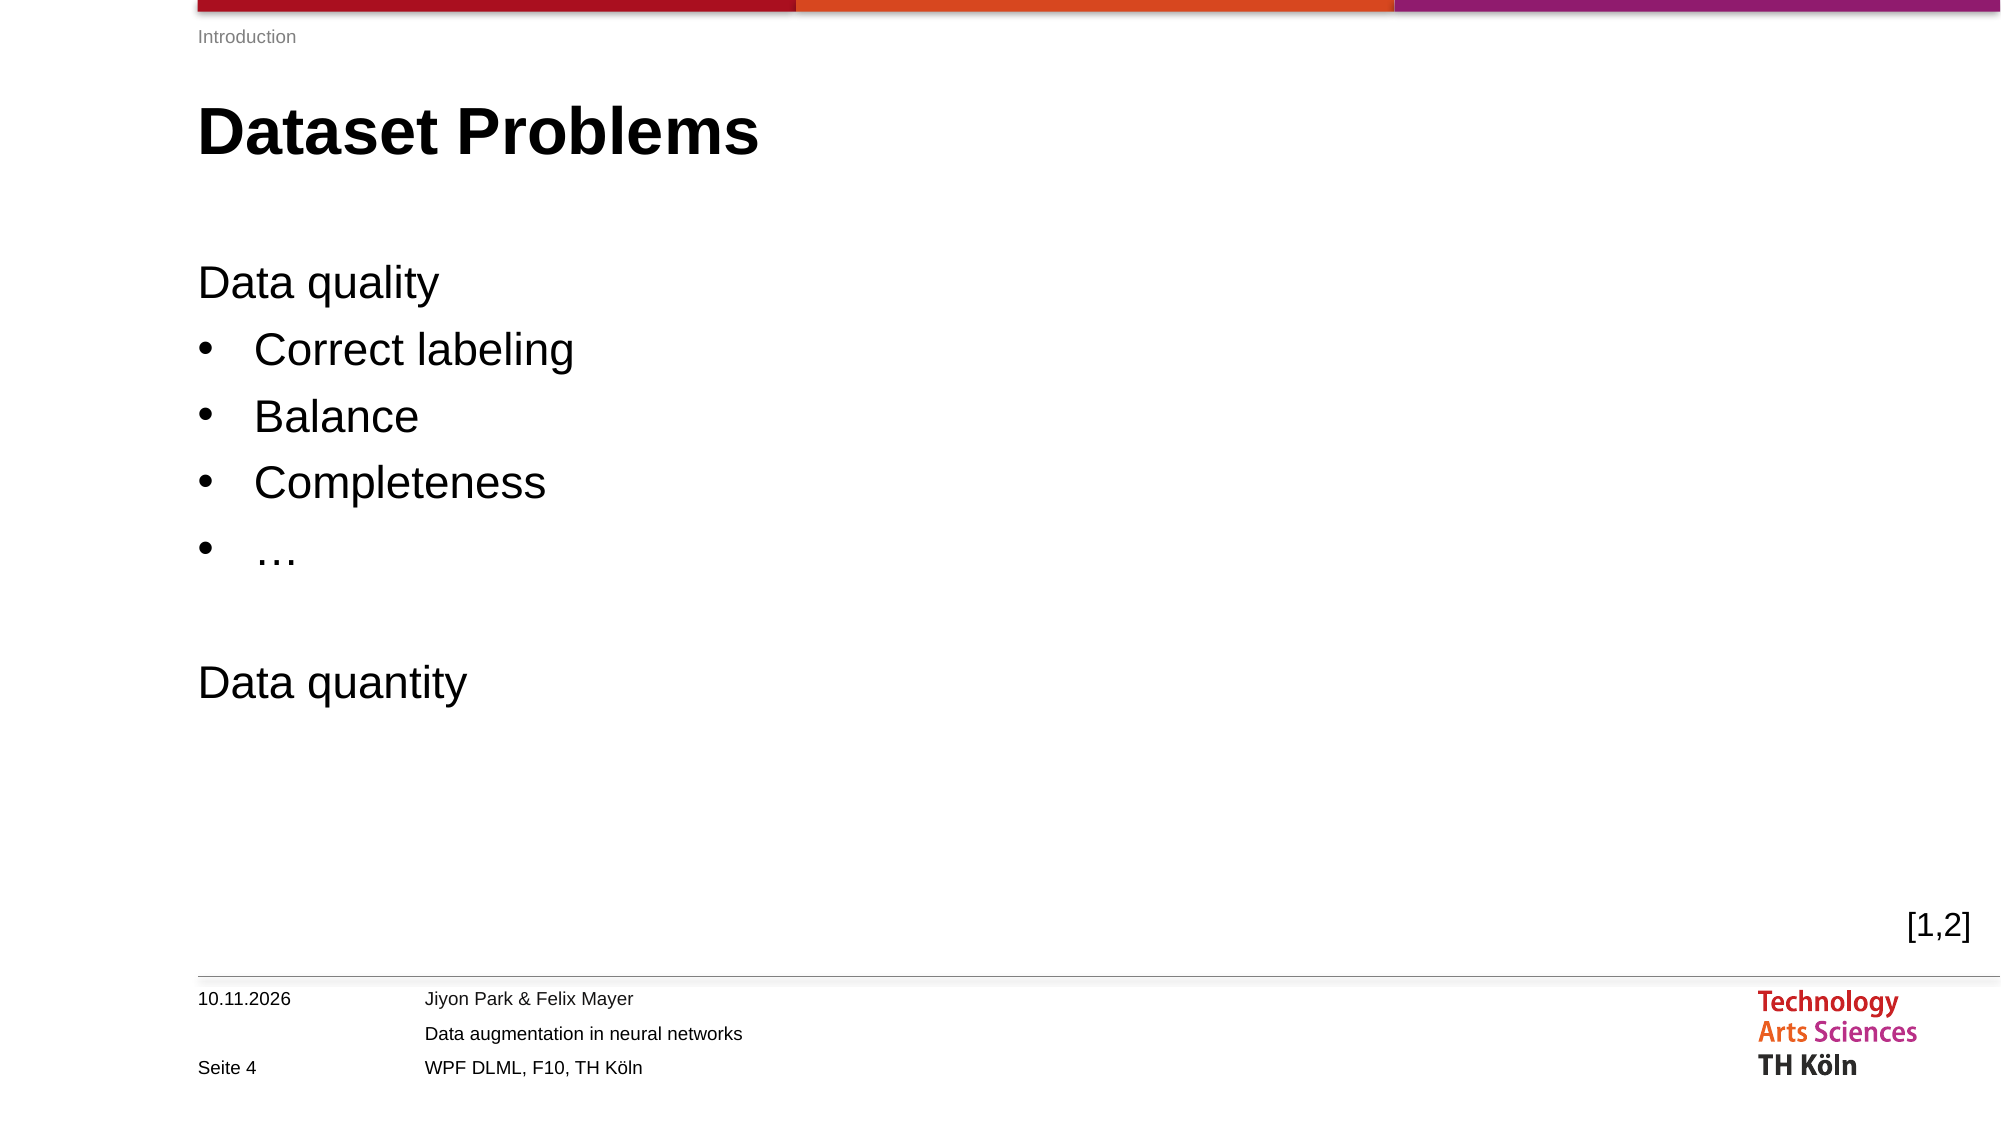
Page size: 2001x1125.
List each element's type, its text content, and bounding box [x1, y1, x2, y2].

slide_number Seite 4 [197, 1043, 411, 1079]
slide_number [197, 986, 411, 1016]
title Dataset Problems [197, 85, 1970, 234]
list Data quality Correct labeling Balance Completeness … Data quantity [197, 253, 1970, 963]
text_box [1,2] [1881, 895, 1987, 950]
list Introduction [197, 24, 1968, 60]
